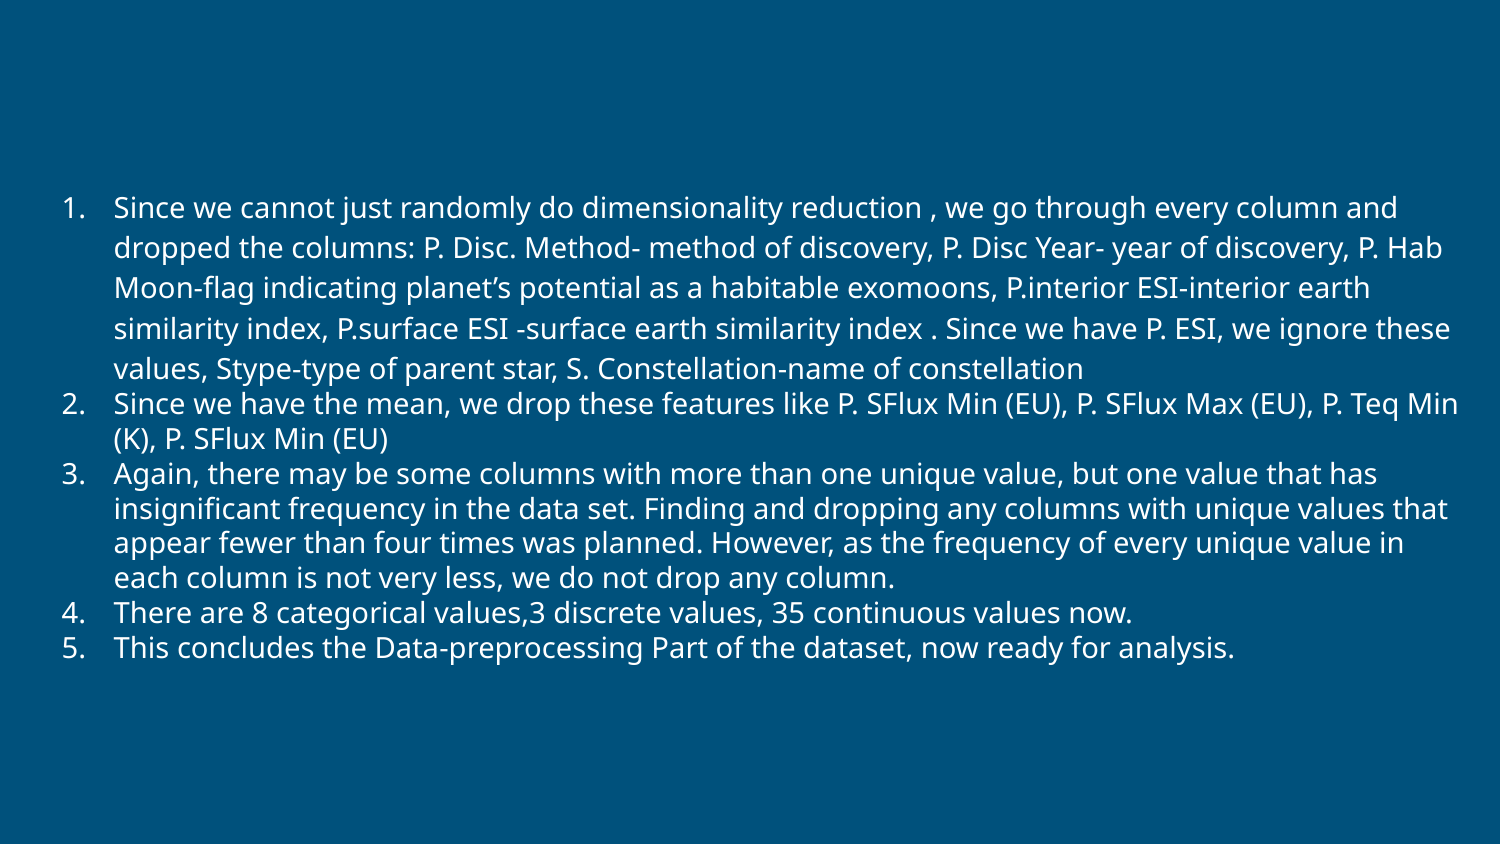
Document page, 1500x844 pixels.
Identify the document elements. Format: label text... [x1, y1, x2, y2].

text_box Since we cannot just randomly do dimensionality reduction , we go through every column and dropped the columns: P. Disc. Method- method of discovery, P. Disc Year- year of discovery, P. Hab Moon-ﬂag indicating planet’s potential as a habitable exomoons, P.interior ESI-interior earth similarity index, P.surface ESI -surface earth similarity index . Since we have P. ESI, we ignore these values, Stype-type of parent star, S. Constellation-name of constellation Since we have the mean, we drop these features like P. SFlux Min (EU), P. SFlux Max (EU), P. Teq Min (K), P. SFlux Min (EU) Again, there may be some columns with more than one unique value, but one value that has insignificant frequency in the data set. Finding and dropping any columns with unique values that appear fewer than four times was planned. However, as the frequency of every unique value in each column is not very less, we do not drop any column. There are 8 categorical values,3 discrete values, 35 continuous values now. This concludes the Data-preprocessing Part of the dataset, now ready for analysis. [23, 169, 1477, 675]
